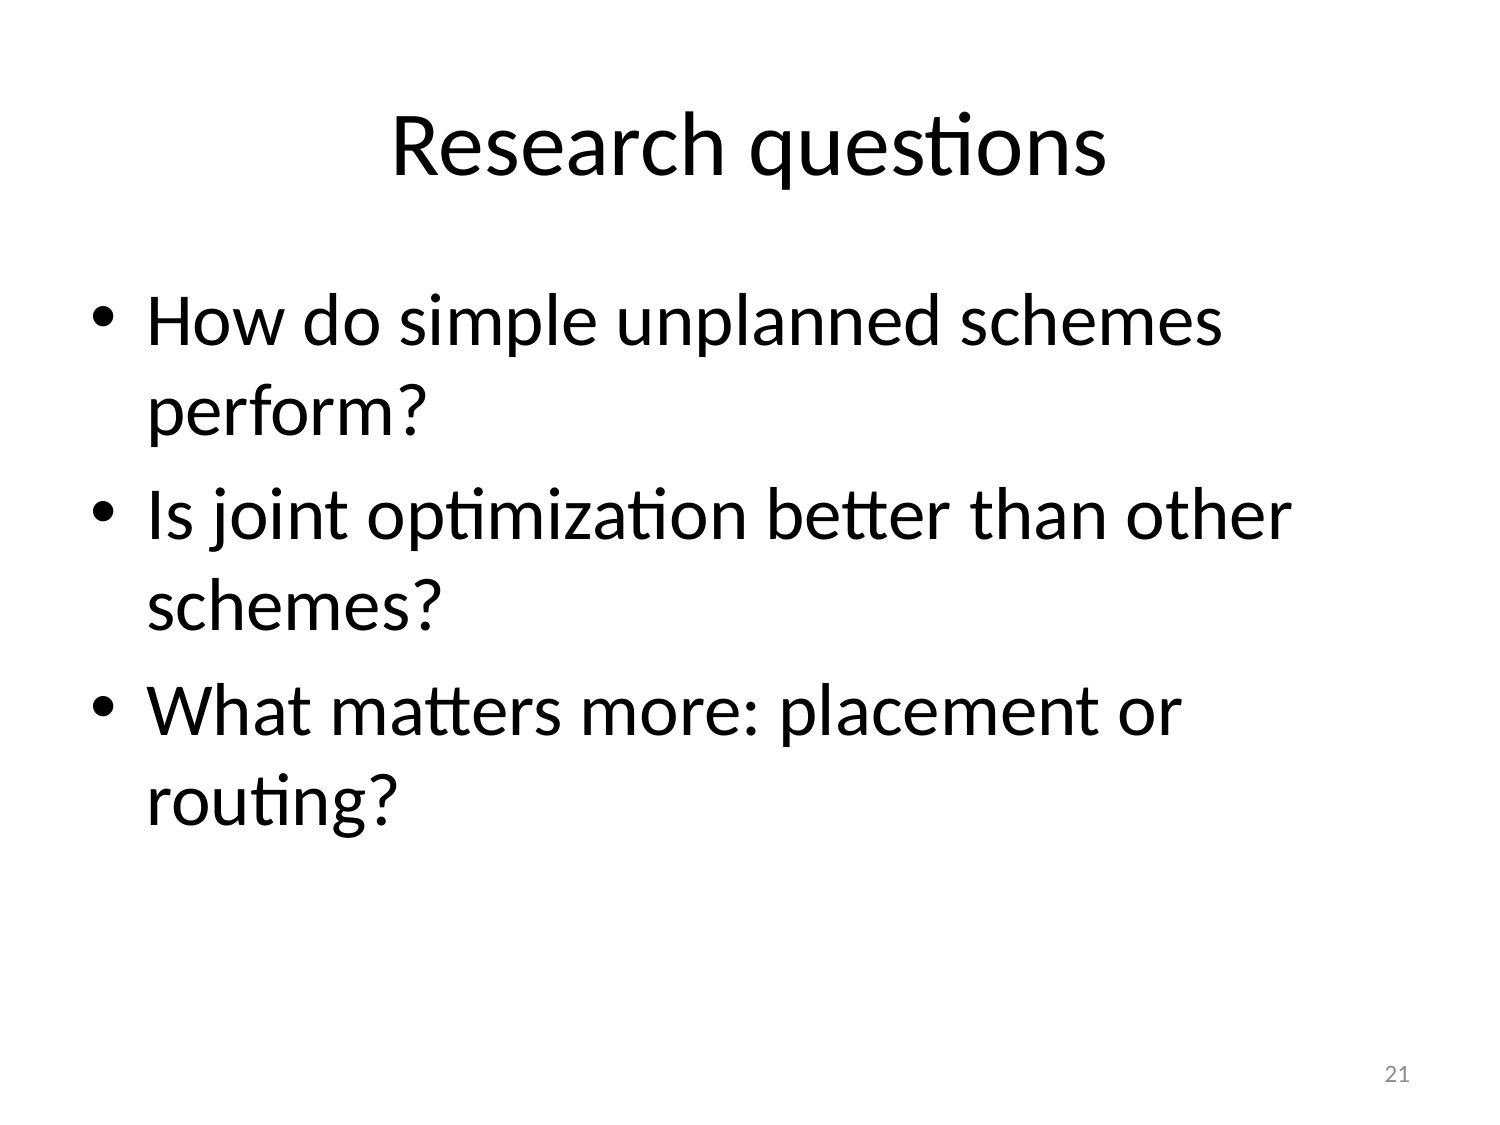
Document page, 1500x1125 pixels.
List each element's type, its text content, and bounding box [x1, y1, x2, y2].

slide_number 21 [1074, 1042, 1425, 1103]
title Research questions [75, 45, 1425, 233]
list How do simple unplanned schemes perform? Is joint optimization better than other schemes? What matters more: placement or routing? [75, 262, 1425, 1005]
